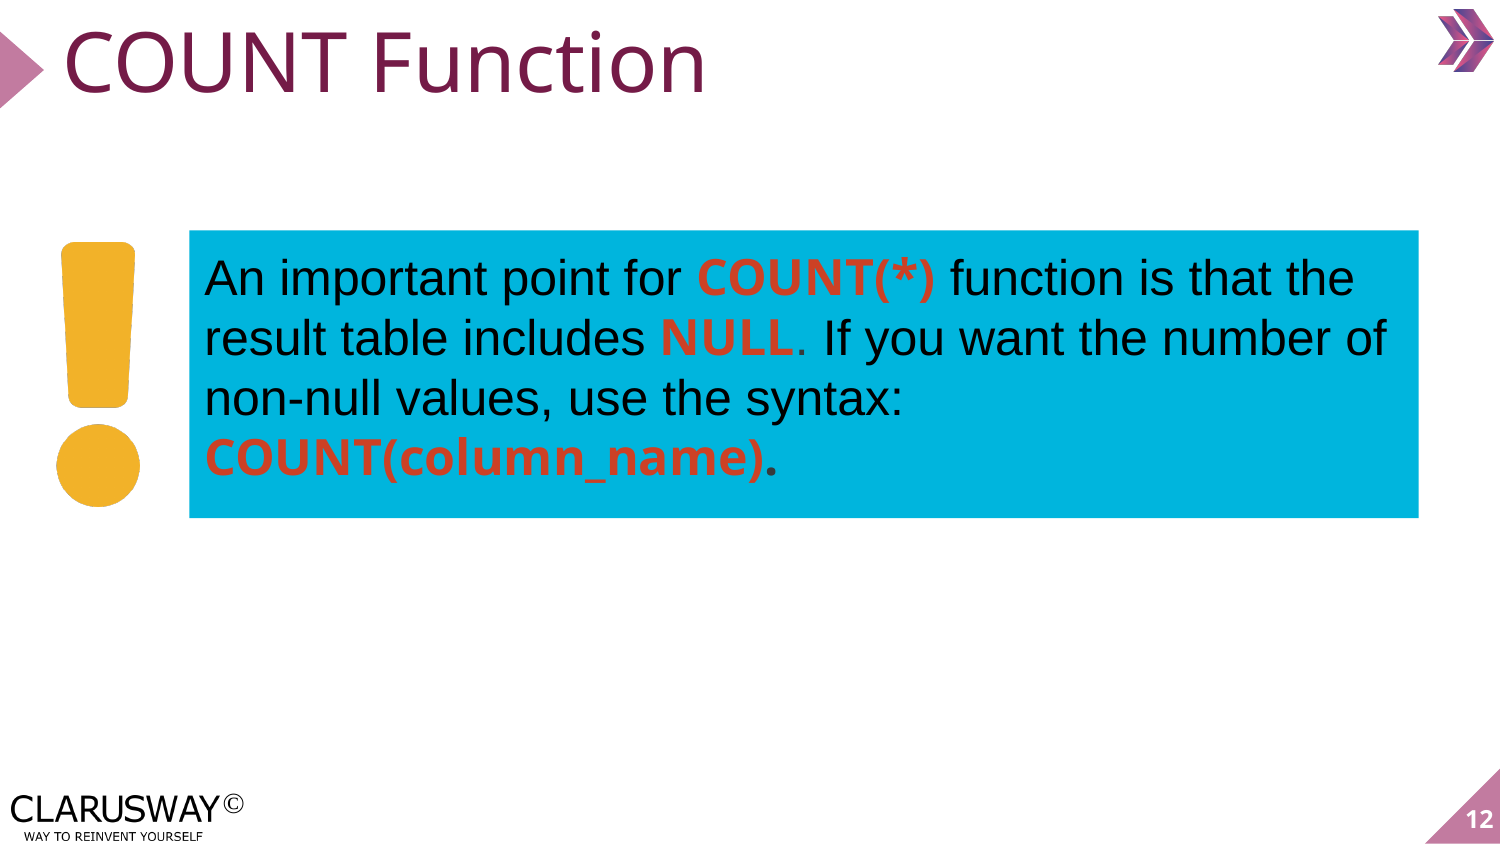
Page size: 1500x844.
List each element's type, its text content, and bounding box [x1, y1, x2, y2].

picture [48, 241, 148, 507]
title COUNT Function [62, 28, 988, 132]
slide_number ‹#› [1418, 760, 1494, 838]
text_box An important point for COUNT(*) function is that the result table includes NULL. If you want the number of non-null values, use the syntax: COUNT(column_name). [189, 230, 1419, 519]
picture [11, 795, 220, 841]
picture [1438, 9, 1494, 72]
